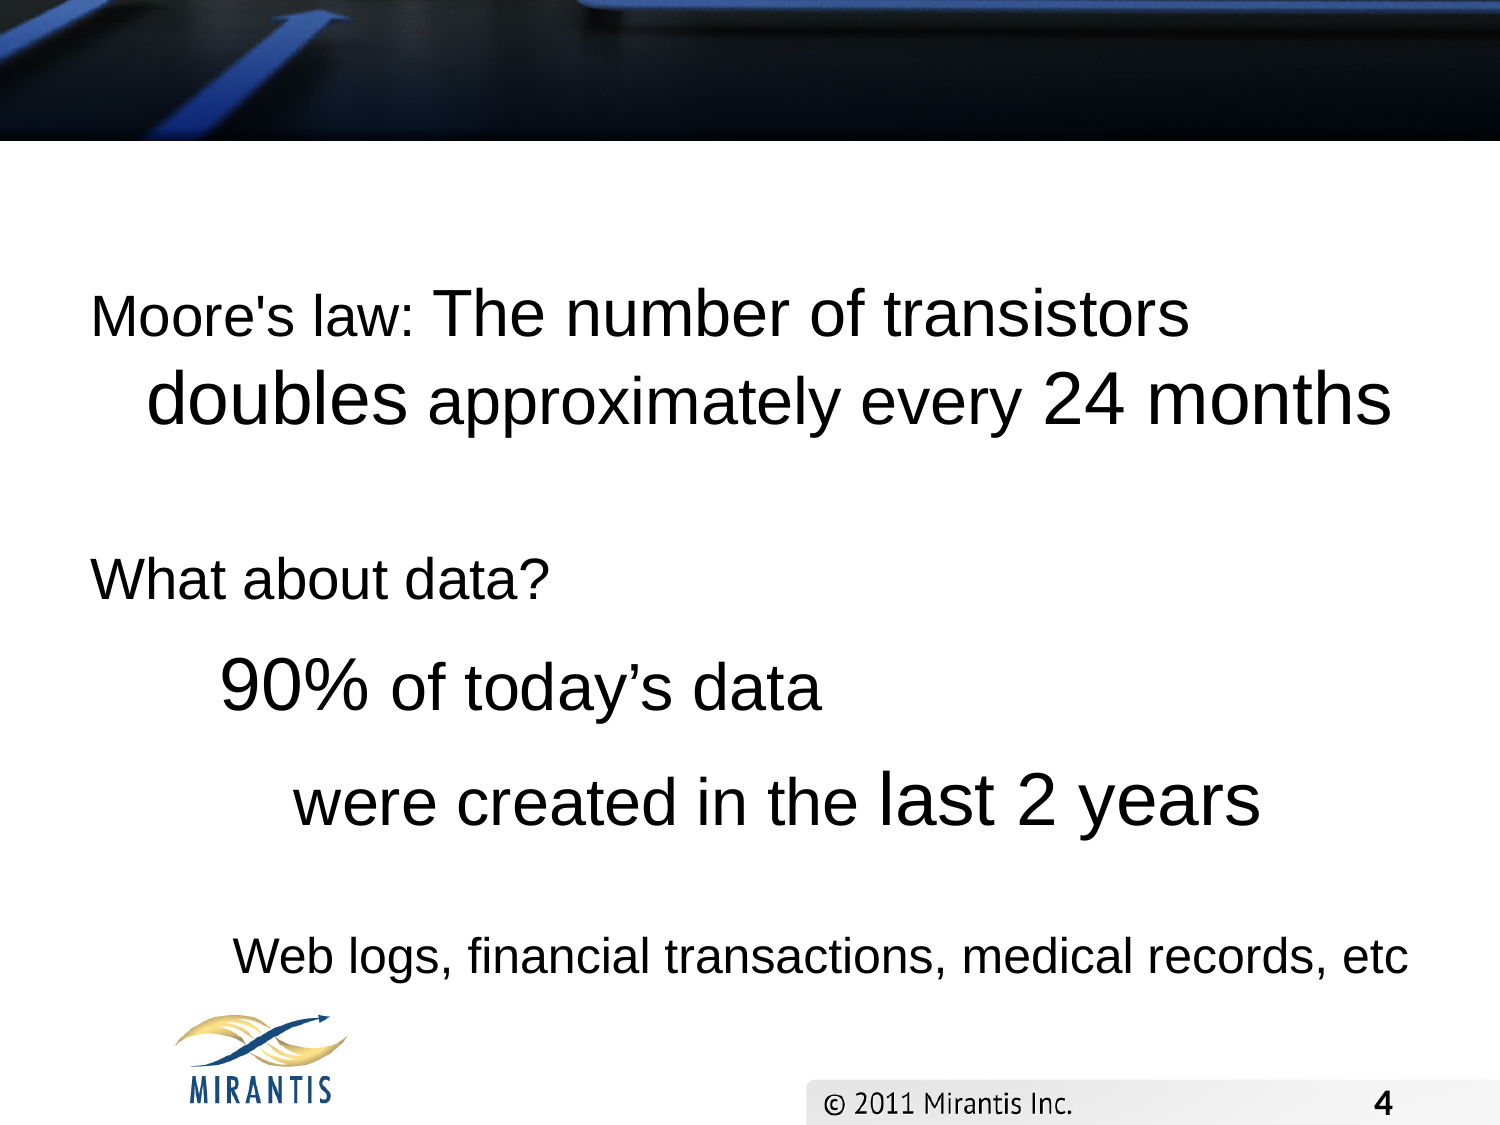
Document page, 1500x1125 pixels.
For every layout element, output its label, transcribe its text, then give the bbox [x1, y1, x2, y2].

picture [0, 0, 1500, 1125]
text_box Moore's law: The number of transistors doubles approximately every 24 months What about data? 90% of today’s data were created in the last 2 years Web logs, financial transactions, medical records, etc [75, 152, 1425, 1084]
text_box [75, 0, 1500, 140]
text_box 4 [1359, 1070, 1500, 1125]
